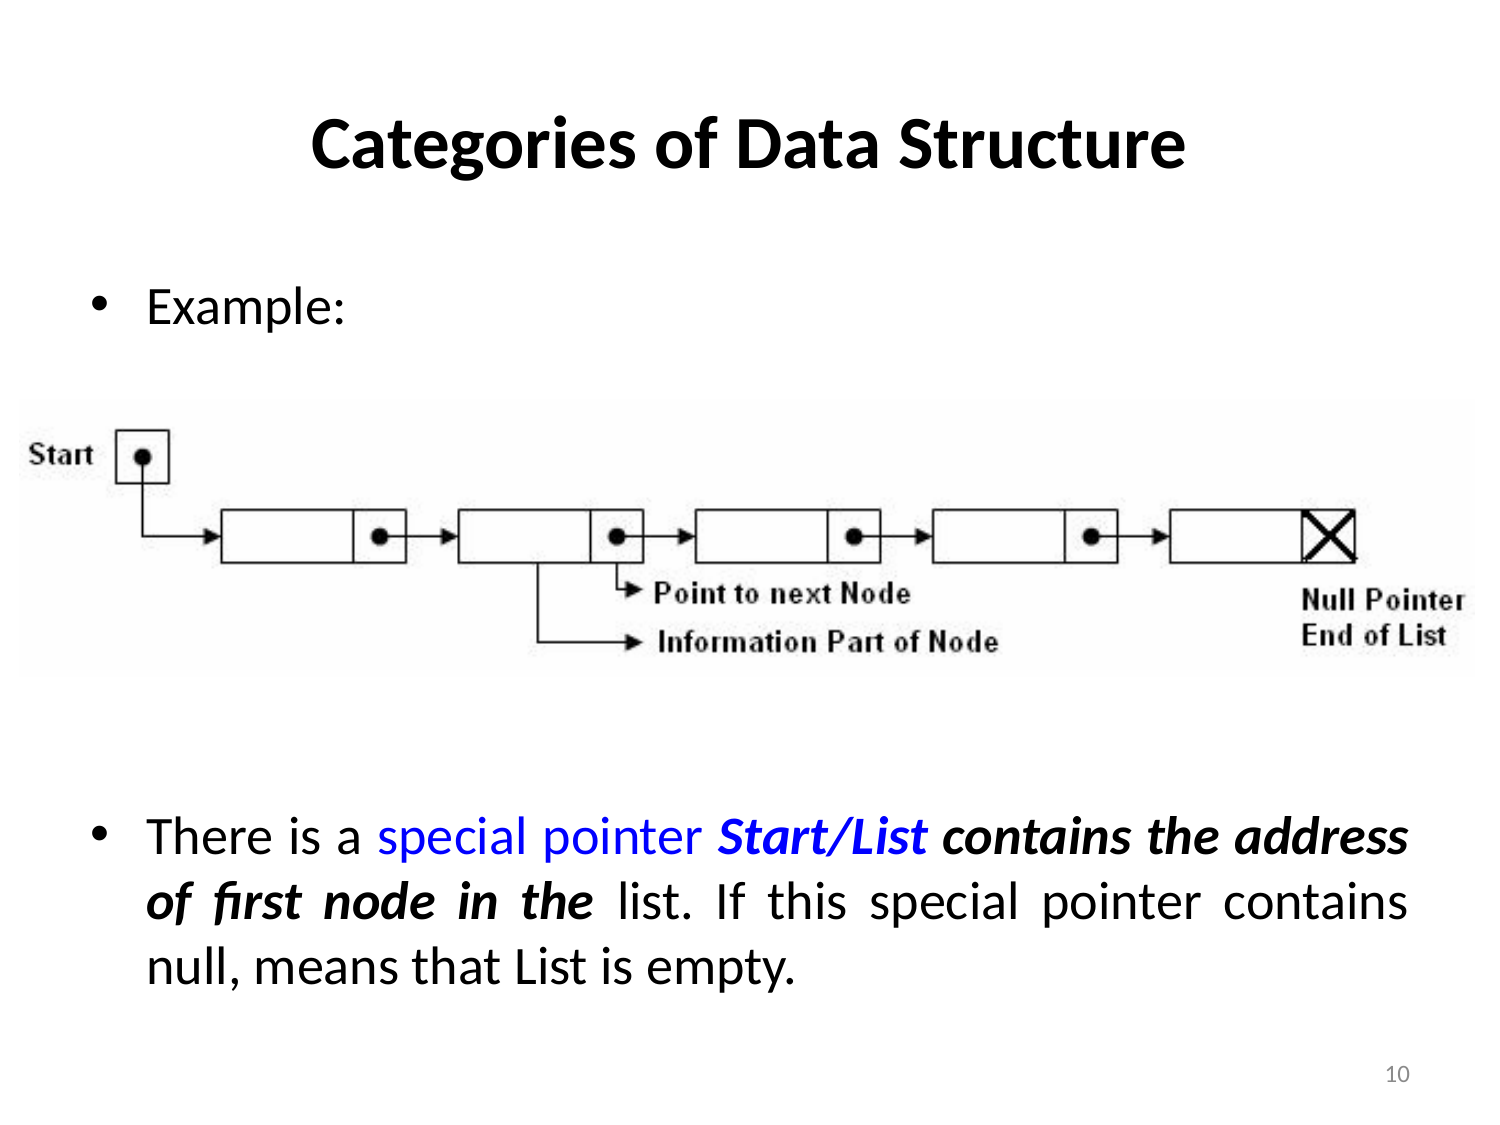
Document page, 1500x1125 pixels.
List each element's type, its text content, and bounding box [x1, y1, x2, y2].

slide_number 10 [1074, 1042, 1425, 1103]
title Categories of Data Structure [75, 45, 1425, 233]
list Example: There is a special pointer Start/List contains the address of first node in the list. If this special pointer contains null, means that List is empty. [75, 686, 1425, 1005]
picture [19, 399, 1476, 677]
list Example: There is a special pointer Start/List contains the address of first node in the list. If this special pointer contains null, means that List is empty. [75, 262, 1425, 398]
